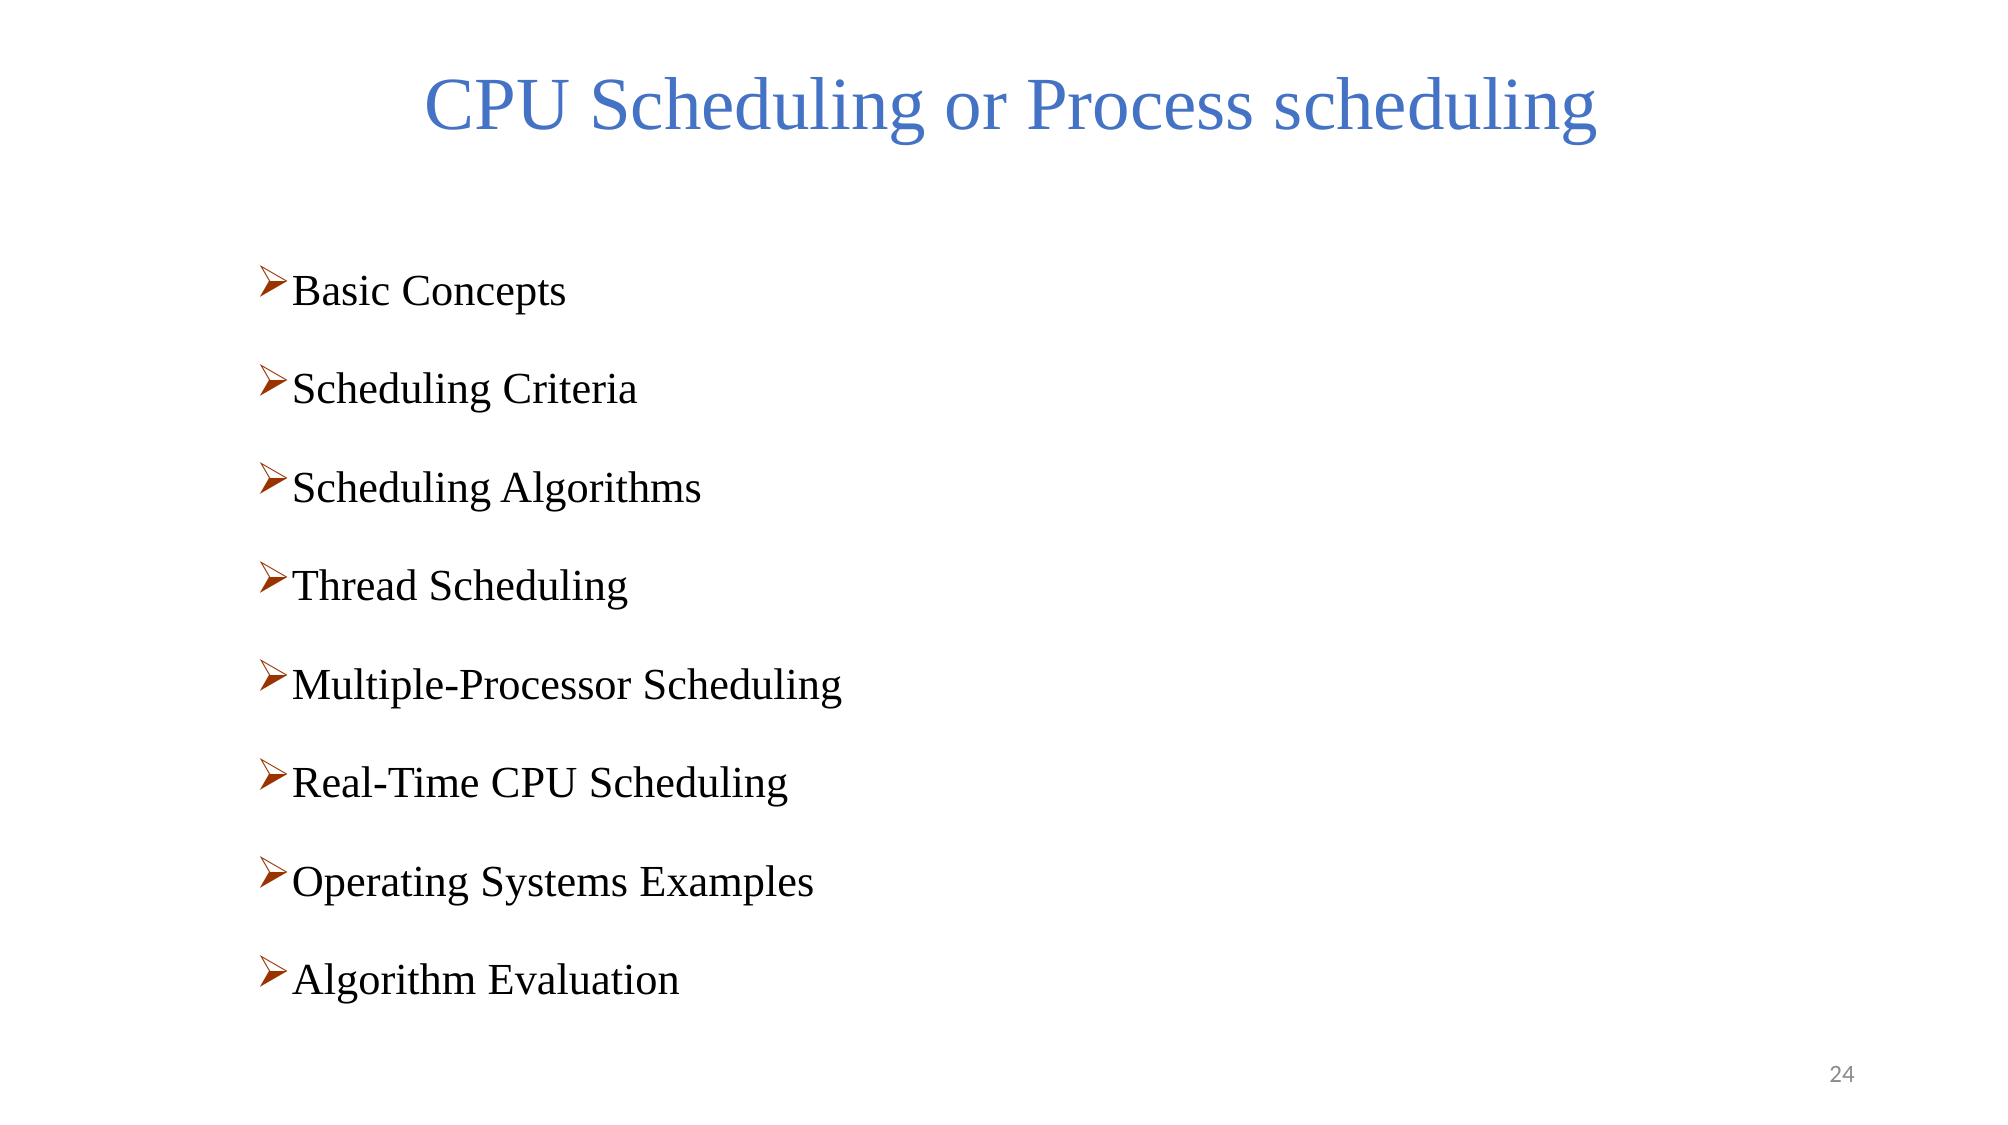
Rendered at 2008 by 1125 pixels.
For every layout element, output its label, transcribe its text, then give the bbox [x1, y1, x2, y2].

title CPU Scheduling or Process scheduling [146, 34, 1878, 176]
list Basic Concepts Scheduling Criteria Scheduling Algorithms Thread Scheduling Multiple-Processor Scheduling Real-Time CPU Scheduling Operating Systems Examples Algorithm Evaluation [240, 226, 1870, 1014]
slide_number 24 [1418, 1042, 1870, 1103]
